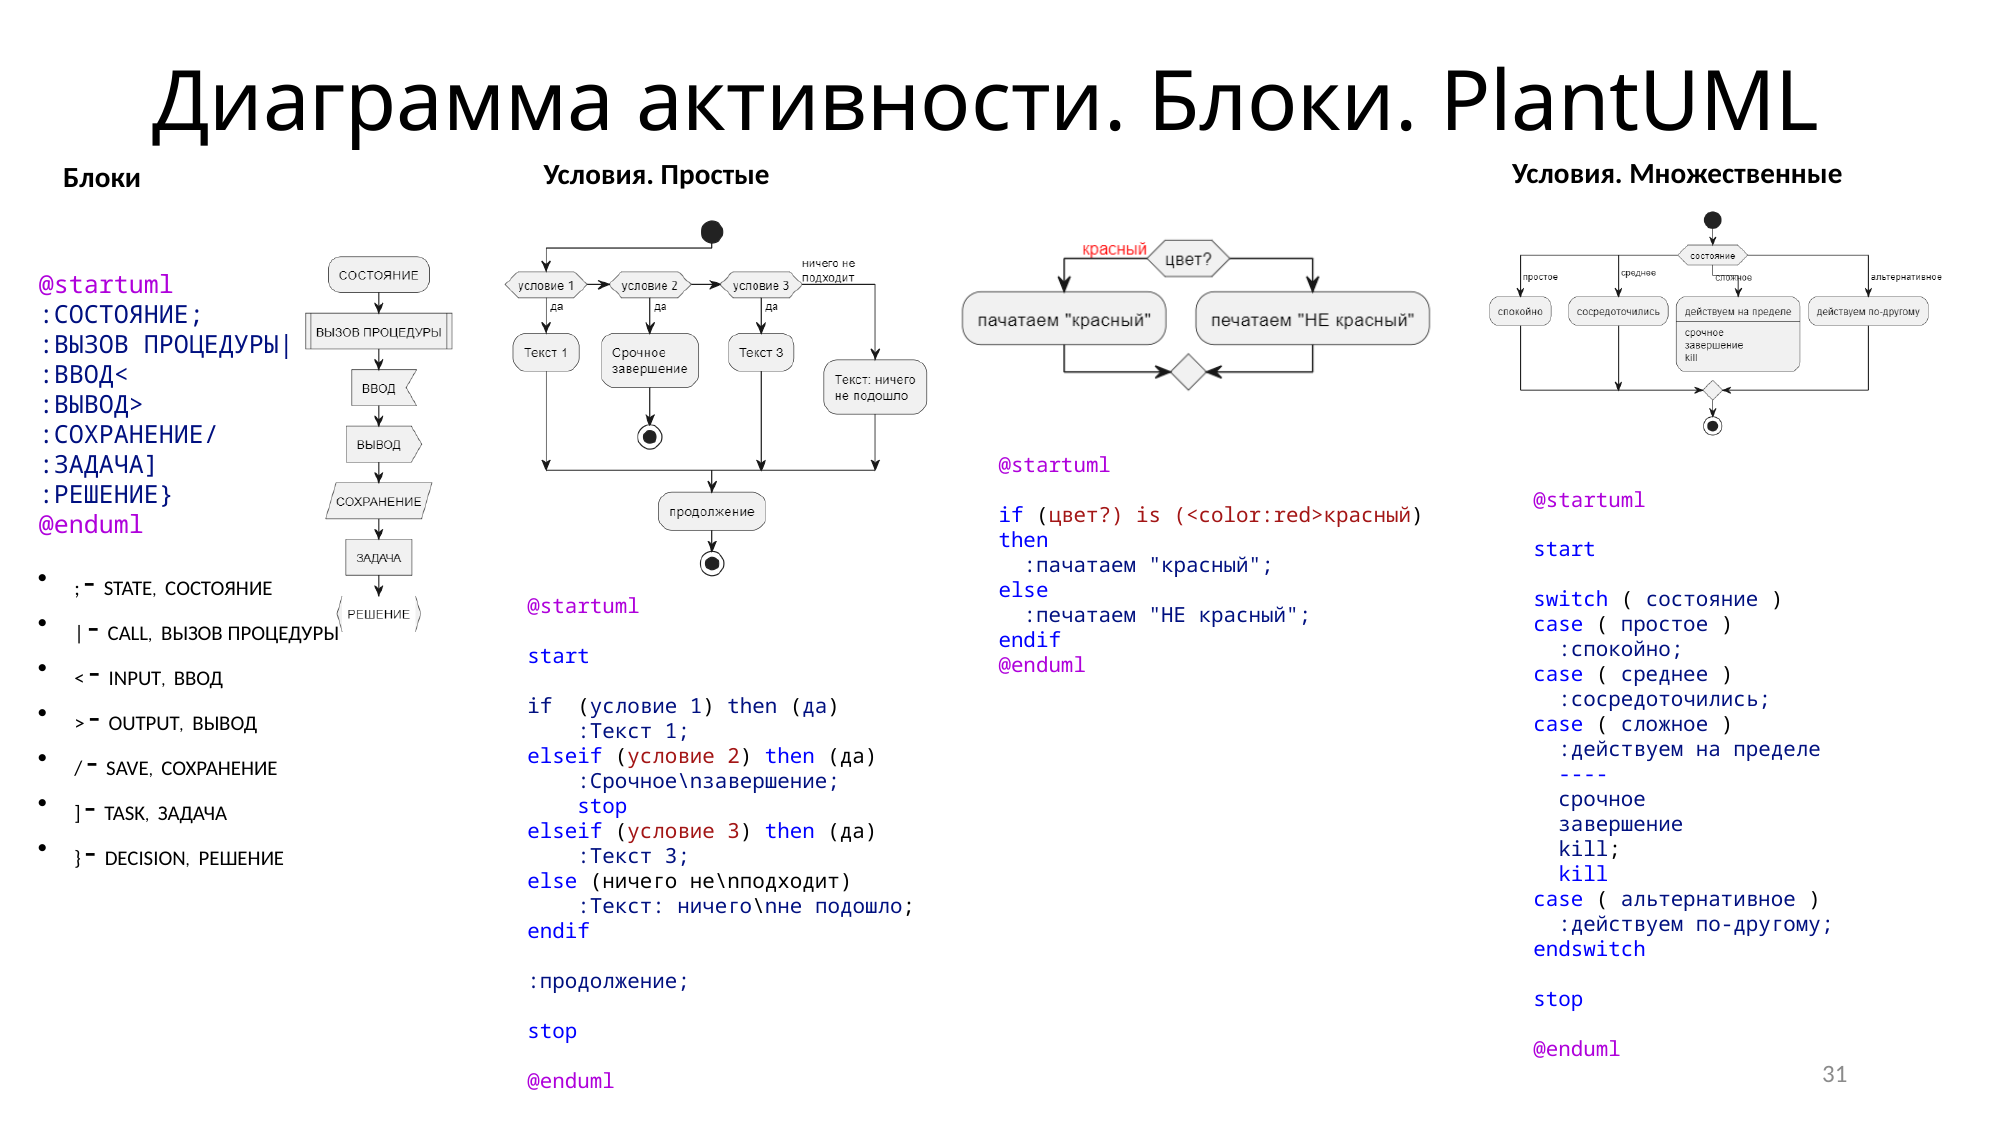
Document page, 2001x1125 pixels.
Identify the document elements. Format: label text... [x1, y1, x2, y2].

picture [483, 210, 938, 586]
text_box @startuml start if (условие 1) then (да) :Текст 1; elseif (условие 2) then (да) :Срочное\nзавершение; stop elseif (условие 3) then (да) :Текст 3; else (ничего не\nподходит) :Текст: ничего\nне подошло; endif :продолжение; stop @enduml [512, 585, 975, 1101]
text_box Блоки [48, 150, 227, 201]
text_box Условия. Простые [528, 148, 893, 198]
text_box @startuml if (цвет?) is (<color:red>красный) then :пачатаем "красный"; else :печатаем "НЕ красный"; endif @enduml [983, 444, 1498, 734]
text_box Условия. Множественные [1497, 147, 1861, 197]
text_box @startuml :СОСТОЯНИЕ; :ВЫЗОВ ПРОЦЕДУРЫ| :ВВОД< :ВЫВОД> :СОХРАНЕНИЕ/ :ЗАДАЧА] :РЕШЕНИЕ} @enduml [24, 261, 294, 546]
picture [946, 221, 1446, 407]
picture [294, 245, 463, 643]
picture [1480, 203, 1954, 444]
text_box Диаграмма активности. Блоки. PlantUML [137, 0, 1954, 213]
slide_number 31 [1412, 1042, 1863, 1103]
text_box ; - STATE, СОСТОЯНИЕ | - CALL, ВЫЗОВ ПРОЦЕДУРЫ < - INPUT, ВВОД > - OUTPUT, ВЫВОД / - SAVE, СОХРАНЕНИЕ ] - TASK, ЗАДАЧА } - DECISION, РЕШЕНИЕ [24, 550, 512, 881]
text_box @startuml start switch ( состояние ) case ( простое ) :спокойно; case ( среднее ) :сосредоточились; case ( сложное ) :действуем на пределе ---- срочное завершение kill; kill case ( альтернативное ) :действуем по-другому; endswitch stop @enduml [1518, 478, 1916, 1118]
